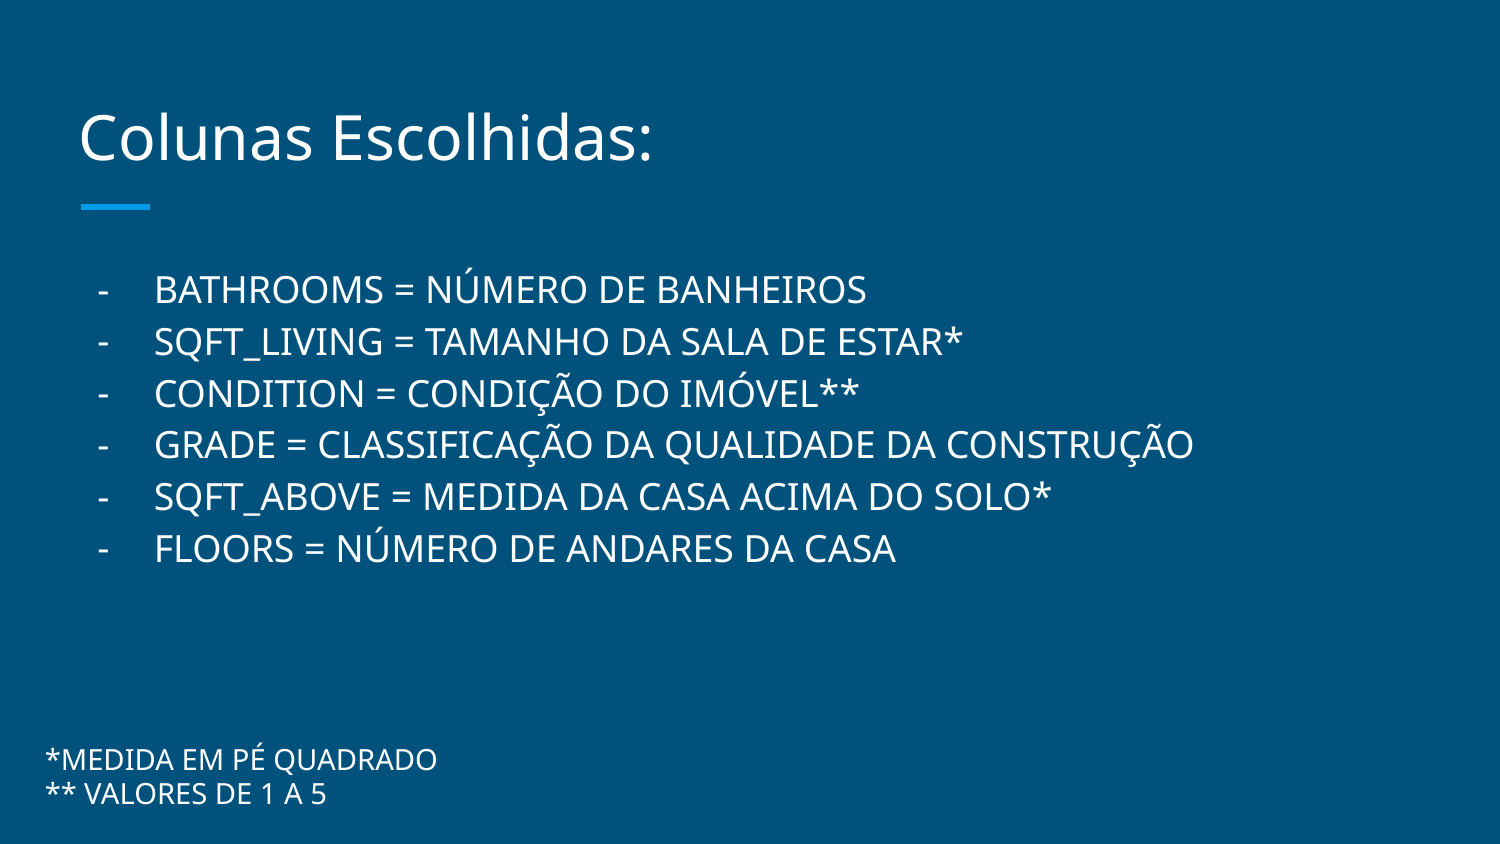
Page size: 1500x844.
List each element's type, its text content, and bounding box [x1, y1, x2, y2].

text_box *MEDIDA EM PÉ QUADRADO ** VALORES DE 1 A 5 [29, 725, 678, 816]
list BATHROOMS = NÚMERO DE BANHEIROS SQFT_LIVING = TAMANHO DA SALA DE ESTAR* CONDITION = CONDIÇÃO DO IMÓVEL** GRADE = CLASSIFICAÇÃO DA QUALIDADE DA CONSTRUÇÃO SQFT_ABOVE = MEDIDA DA CASA ACIMA DO SOLO* FLOORS = NÚMERO DE ANDARES DA CASA [63, 244, 1437, 750]
title Colunas Escolhidas: [63, 75, 1437, 188]
